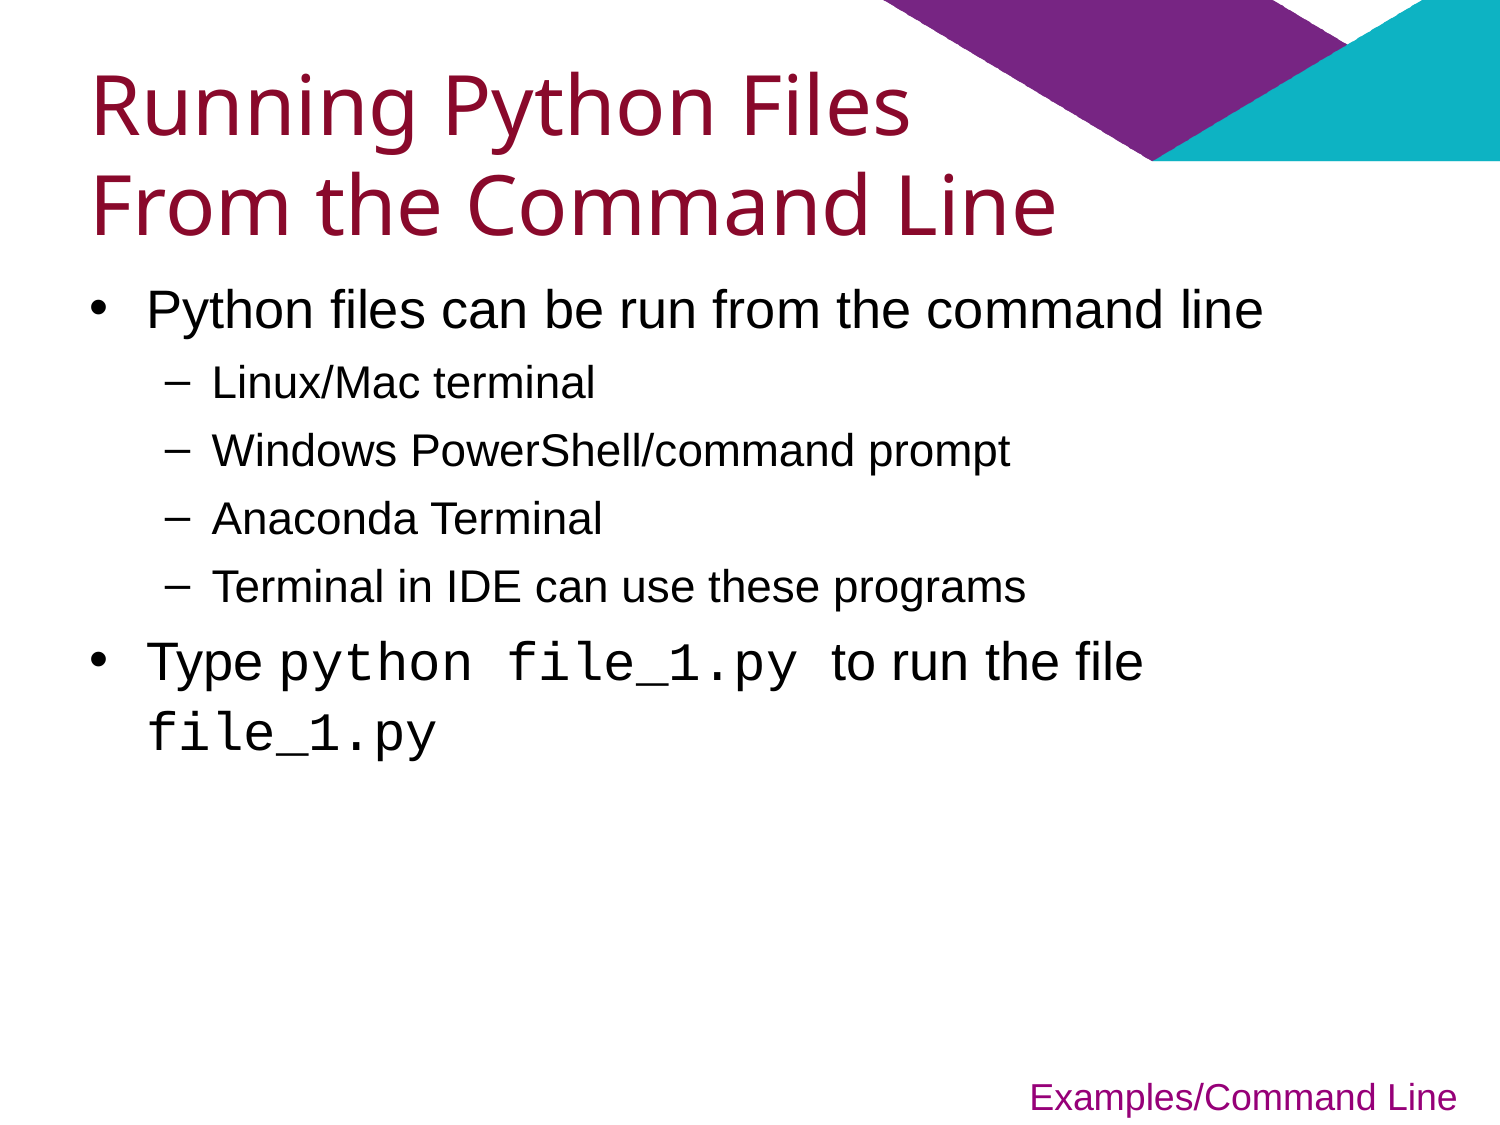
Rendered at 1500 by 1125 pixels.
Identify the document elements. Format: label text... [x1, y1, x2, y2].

picture [0, 0, 1500, 163]
list Python files can be run from the command line Linux/Mac terminal Windows PowerShell/command prompt Anaconda Terminal Terminal in IDE can use these programs Type python file_1.py to run the file file_1.py [75, 262, 1459, 1050]
text_box Examples/Command Line [1014, 1065, 1500, 1125]
title Running Python Files From the Command Line [75, 45, 1106, 233]
